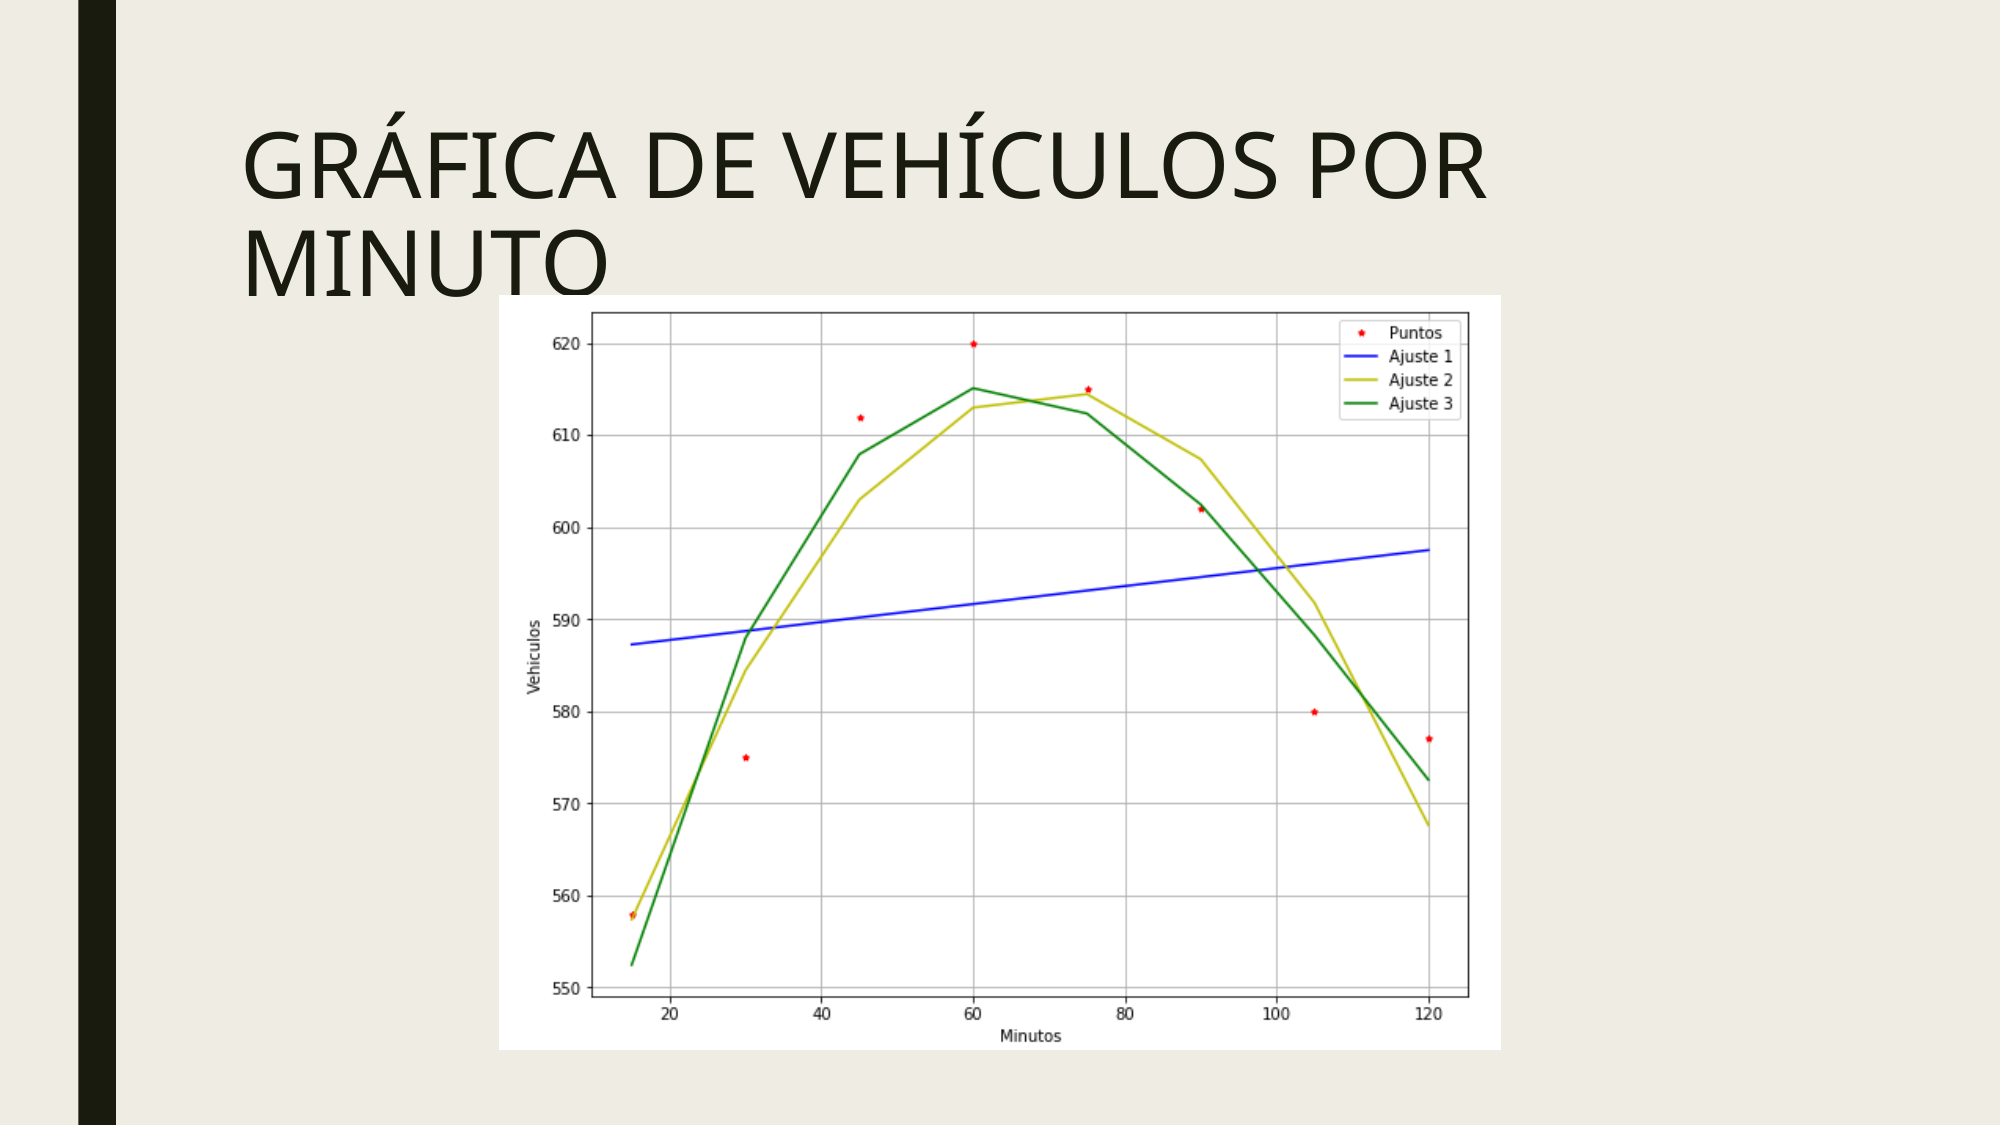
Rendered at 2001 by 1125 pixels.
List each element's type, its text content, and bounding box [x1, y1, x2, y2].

title GRÁFICA DE VEHÍCULOS POR MINUTO [225, 112, 1800, 357]
picture [499, 295, 1501, 1050]
